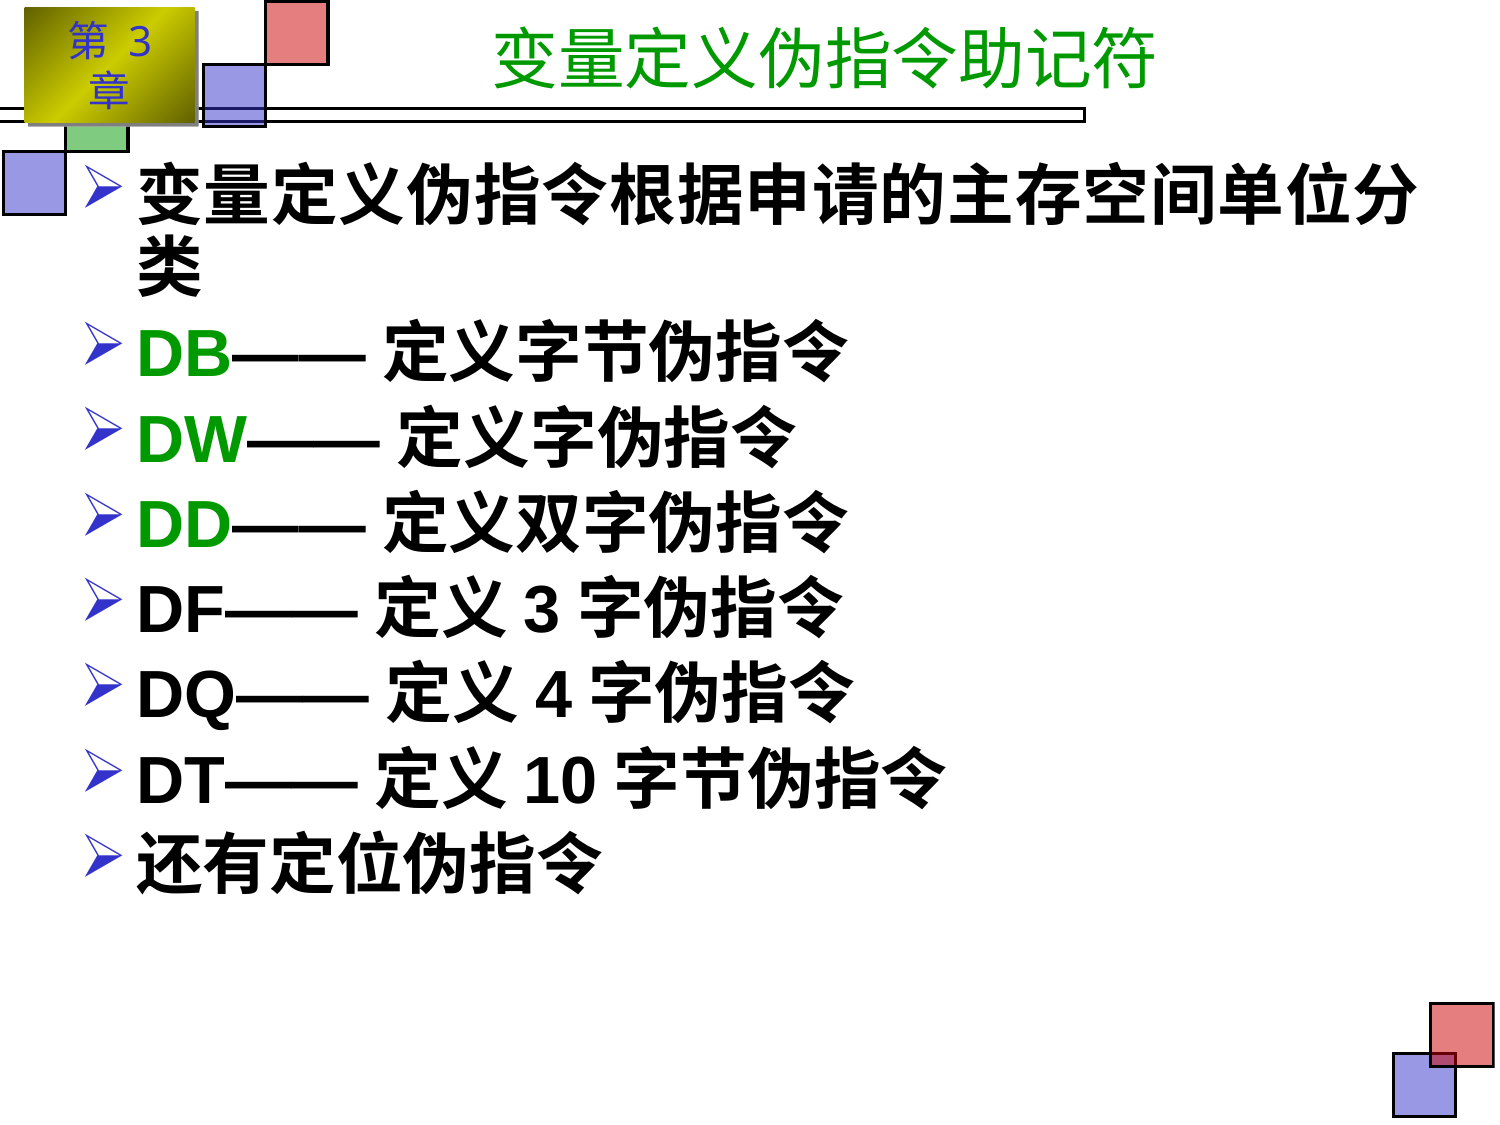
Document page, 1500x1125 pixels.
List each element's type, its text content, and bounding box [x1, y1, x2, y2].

list 变量定义伪指令根据申请的主存空间单位分类 DB——定义字节伪指令 DW——定义字伪指令 DD——定义双字伪指令 DF——定义3字伪指令 DQ——定义4字伪指令 DT——定义10字节伪指令 还有定位伪指令 [64, 154, 1436, 1053]
title 变量定义伪指令助记符 [331, 12, 1319, 102]
